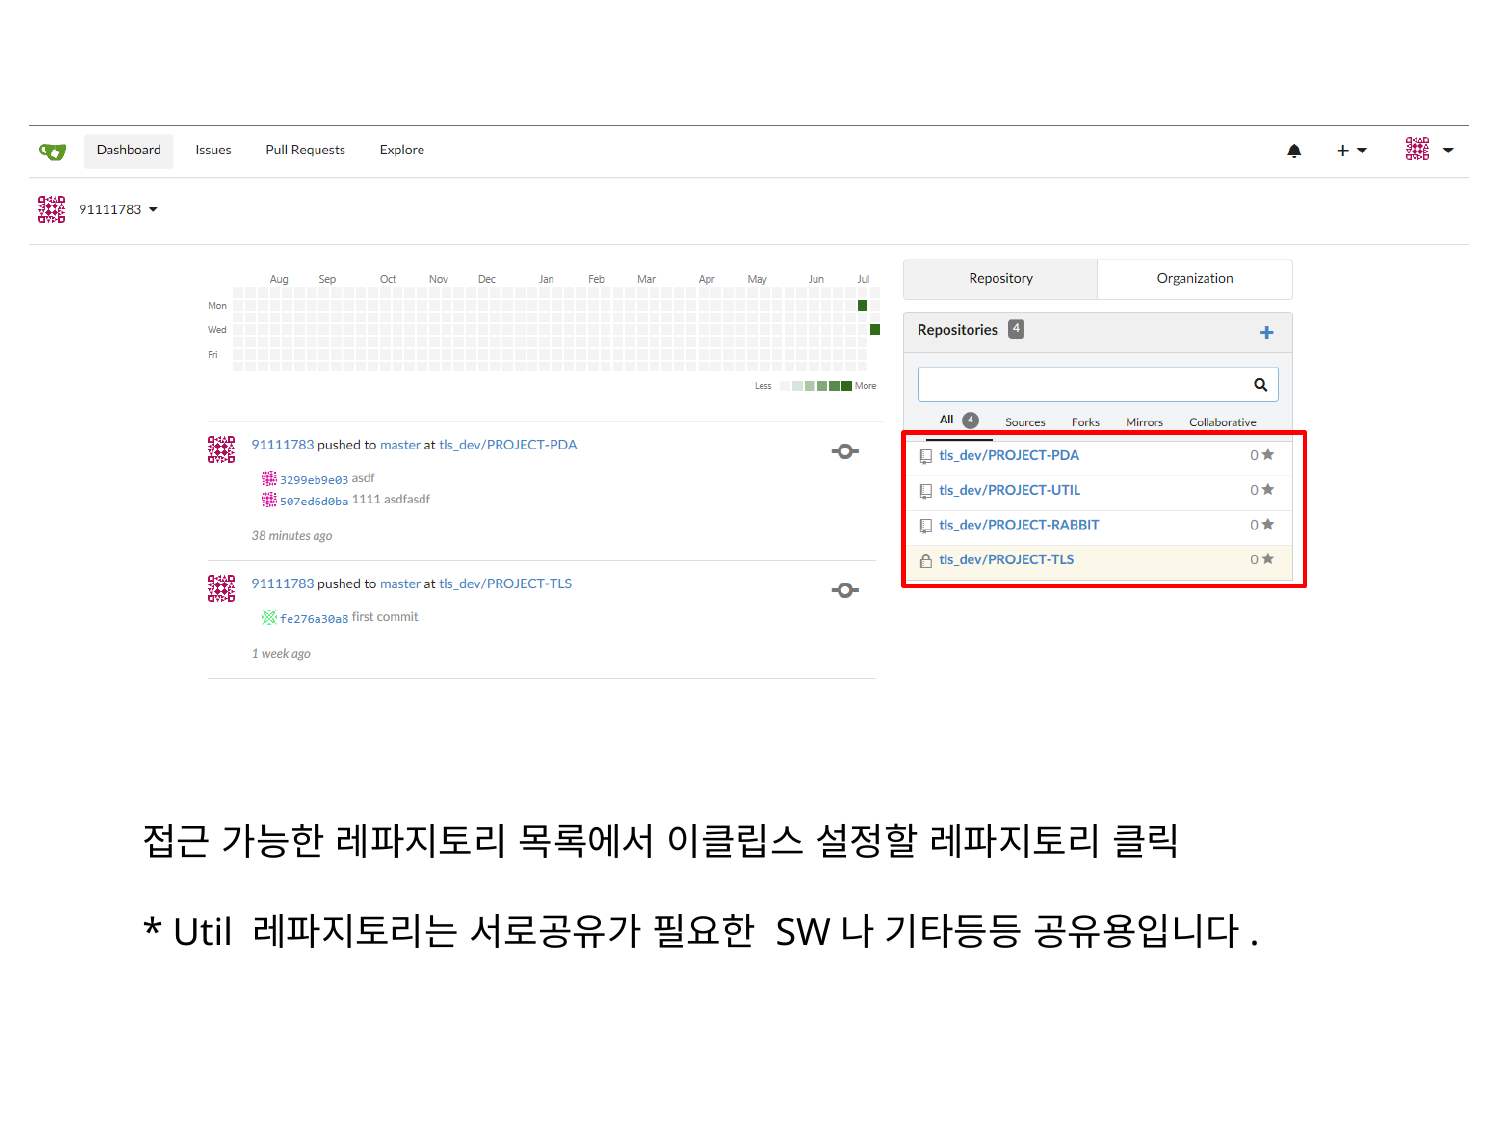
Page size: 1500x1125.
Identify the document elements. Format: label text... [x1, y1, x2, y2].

picture [29, 125, 1469, 691]
text_box 접근 가능한 레파지토리 목록에서 이클립스 설정할 레파지토리 클릭 * Util 레파지토리는 서로공유가 필요한 SW나 기타등등 공유용입니다. [127, 810, 1275, 961]
